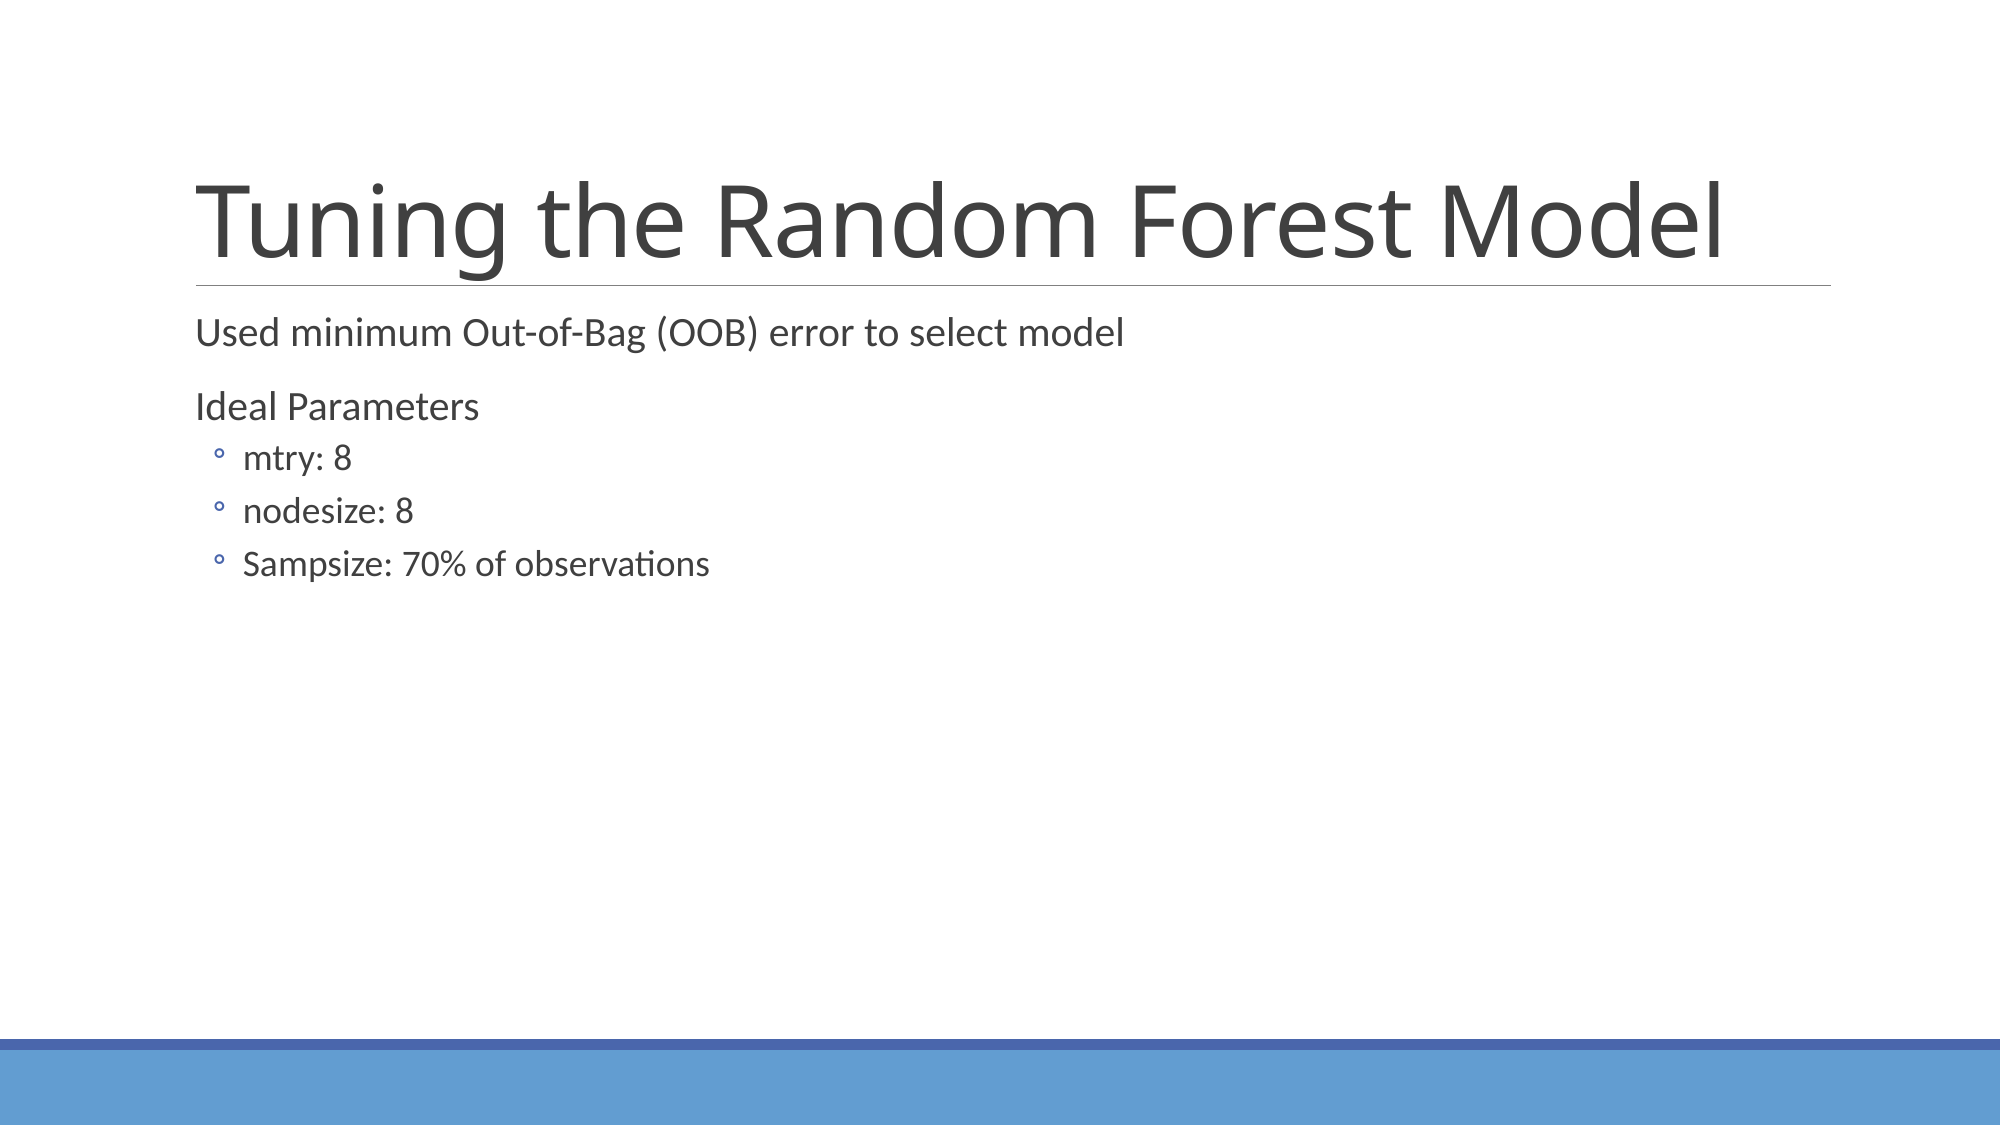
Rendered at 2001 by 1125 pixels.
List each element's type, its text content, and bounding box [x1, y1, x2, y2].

title Tuning the Random Forest Model [180, 47, 1830, 285]
list Used minimum Out-of-Bag (OOB) error to select model Ideal Parameters mtry: 8 nodesize: 8 Sampsize: 70% of observations [180, 302, 1830, 963]
